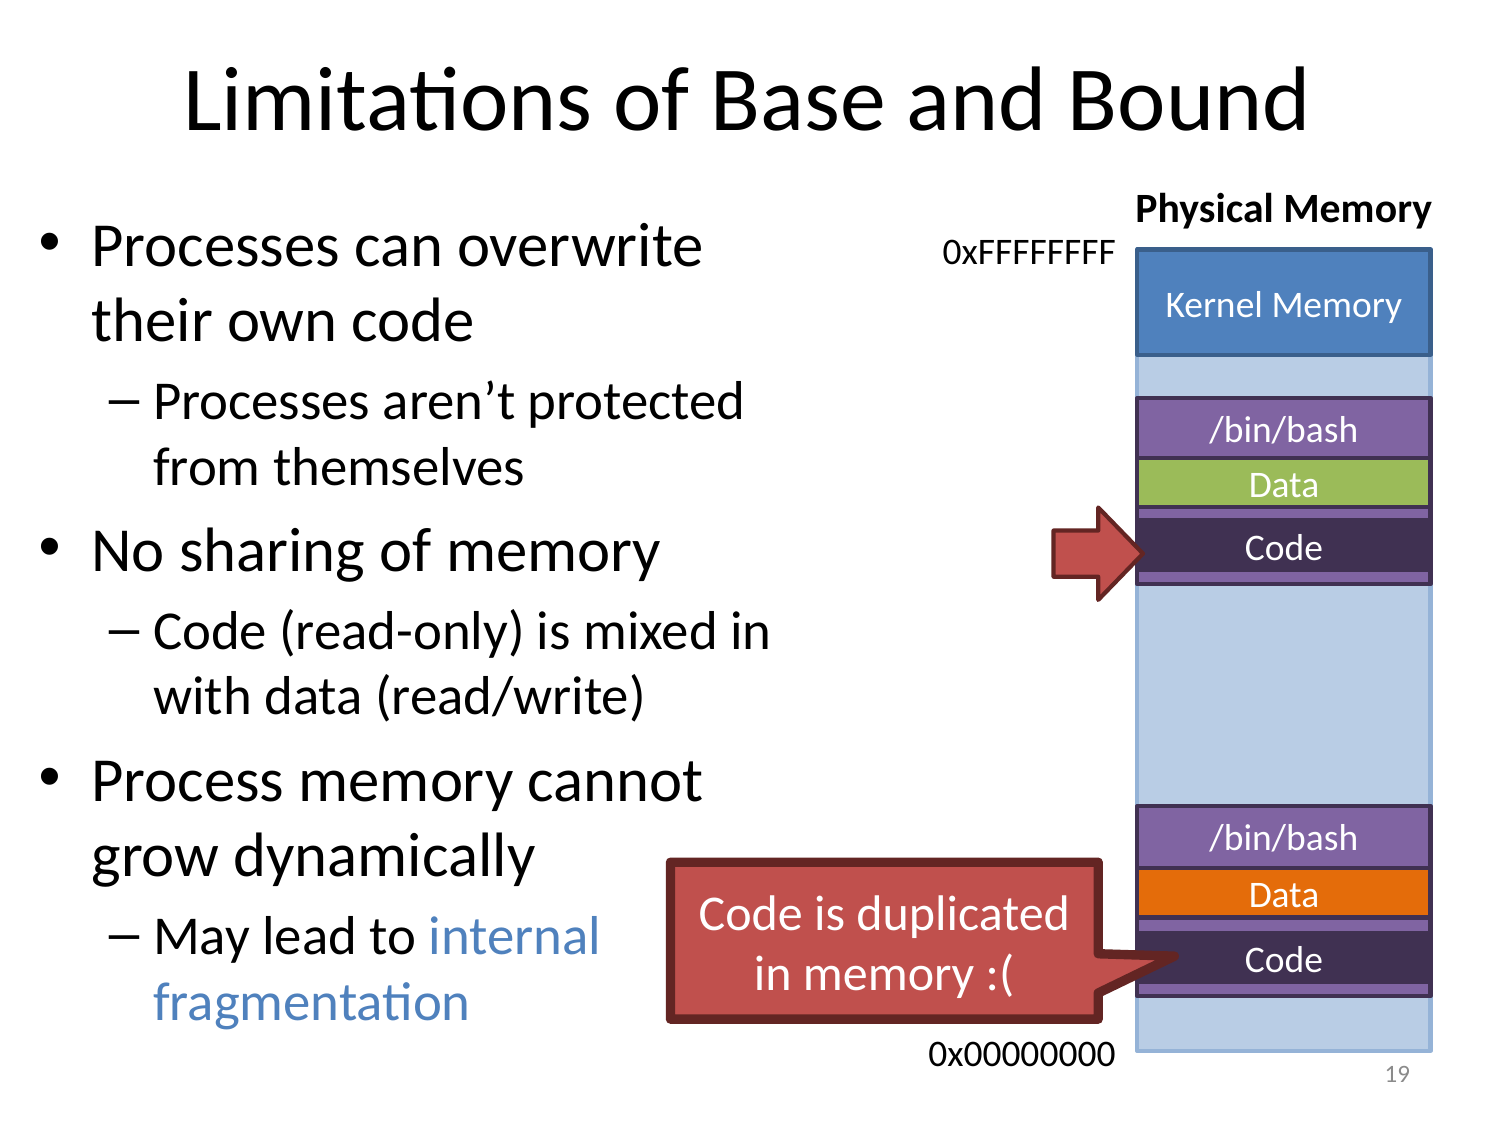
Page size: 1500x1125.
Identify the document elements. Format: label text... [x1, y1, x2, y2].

title Limitations of Base and Bound [7, 0, 1488, 188]
list Processes can overwrite their own code Processes aren’t protected from themselves No sharing of memory Code (read-only) is mixed in with data (read/write) Process memory cannot grow dynamically May lead to internal fragmentation [23, 195, 855, 1040]
text_box /bin/bash [1135, 804, 1433, 866]
text_box [1135, 998, 1433, 1053]
text_box Code is duplicated in memory :( [668, 860, 1177, 1022]
text_box /bin/bash [1135, 572, 1433, 586]
text_box /bin/bash [1135, 396, 1433, 456]
text_box /bin/bash [1135, 984, 1433, 998]
text_box /bin/bash [1135, 920, 1433, 931]
text_box 0xFFFFFFFF [927, 219, 1131, 279]
text_box [1051, 505, 1146, 602]
text_box Code [1135, 518, 1433, 572]
text_box Physical Memory [1120, 173, 1448, 239]
text_box Kernel Memory [1135, 247, 1433, 357]
text_box Data [1135, 866, 1433, 920]
text_box Data [1135, 456, 1433, 509]
slide_number 19 [1074, 1042, 1425, 1103]
text_box /bin/bash [1135, 509, 1433, 518]
text_box 0x00000000 [913, 1021, 1131, 1082]
text_box [1135, 586, 1433, 804]
text_box [1135, 357, 1433, 396]
text_box Code [1135, 931, 1433, 984]
